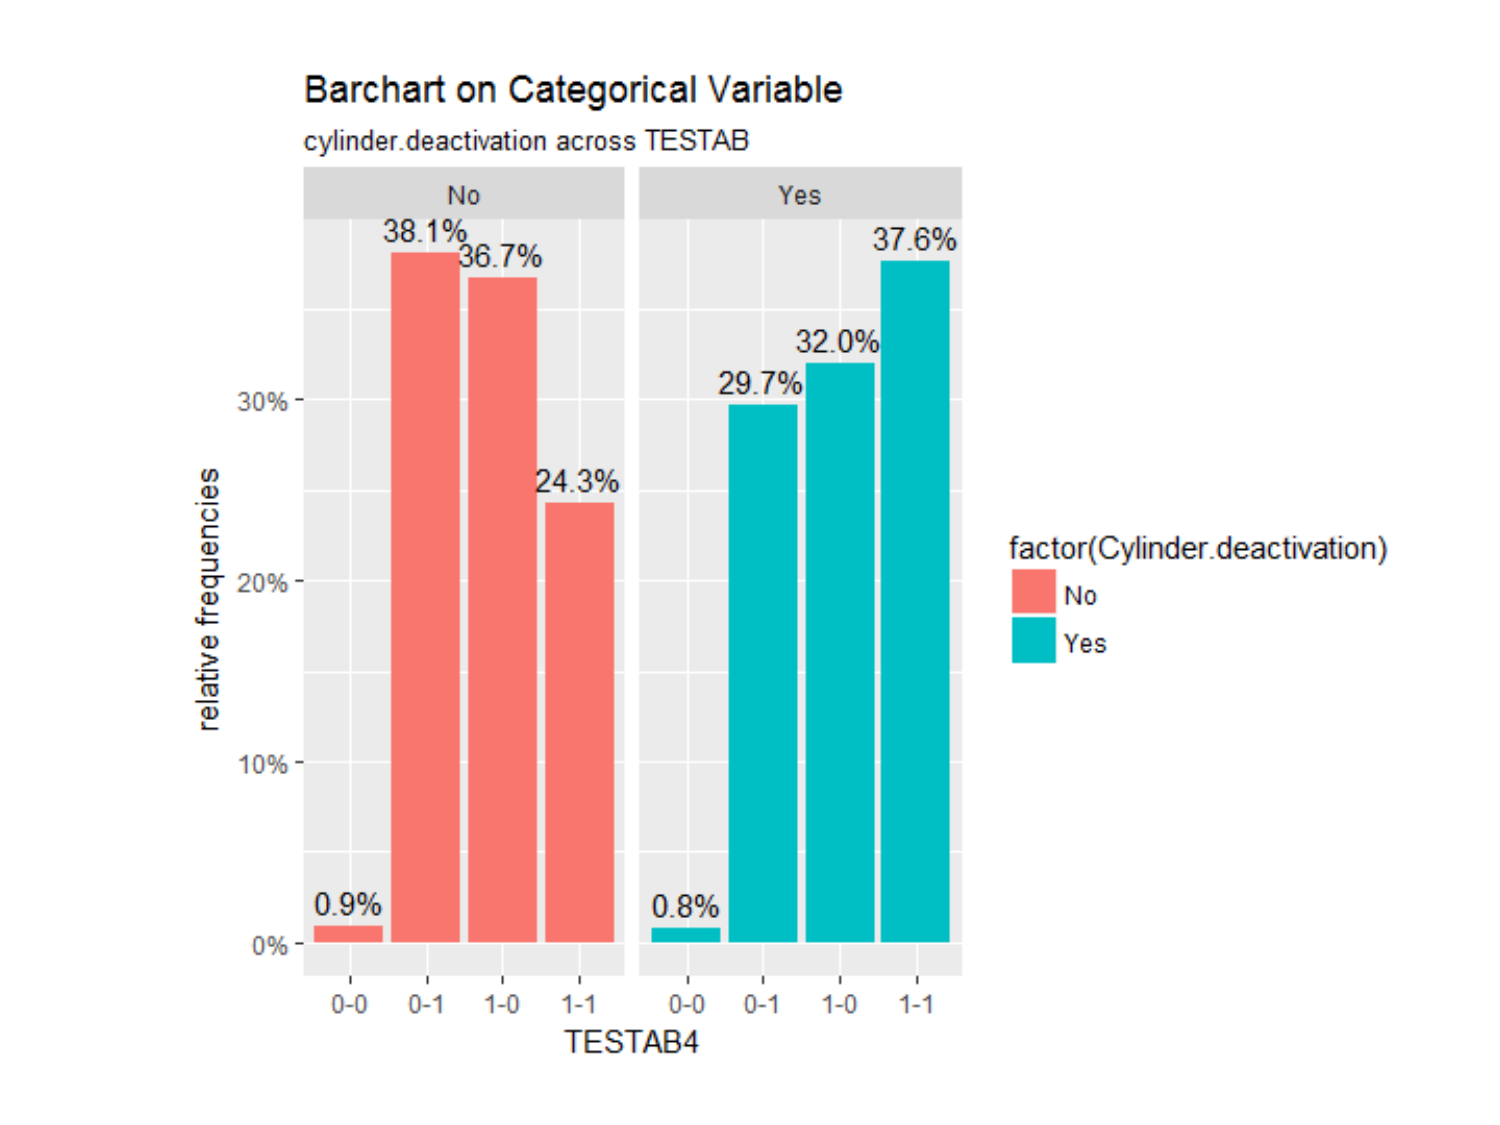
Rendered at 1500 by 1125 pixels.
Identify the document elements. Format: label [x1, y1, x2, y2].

picture [176, 56, 1419, 1068]
